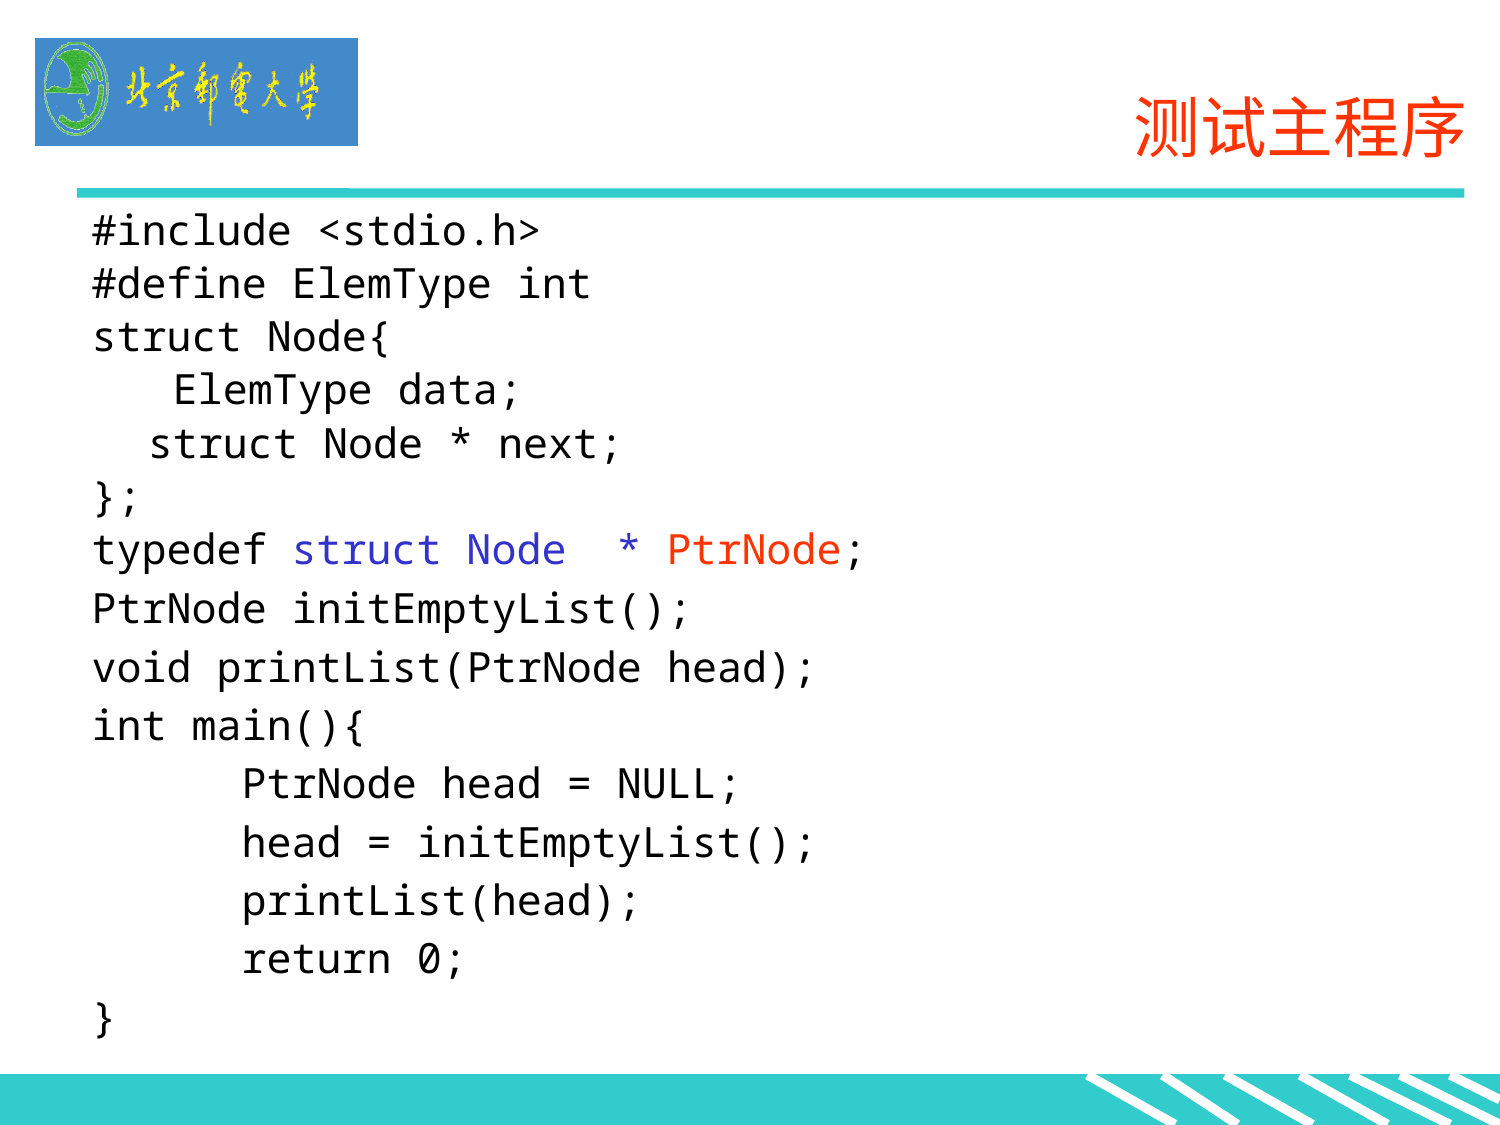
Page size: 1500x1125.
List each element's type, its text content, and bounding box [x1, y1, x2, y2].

picture [34, 37, 358, 146]
title 测试主程序 [207, 66, 1483, 185]
list #include <stdio.h> #define ElemType int struct Node{ ElemType data; struct Node * next; }; typedef struct Node * PtrNode; PtrNode initEmptyList(); void printList(PtrNode head); int main(){ PtrNode head = NULL; head = initEmptyList(); printList(head); return 0; } [76, 196, 1352, 953]
